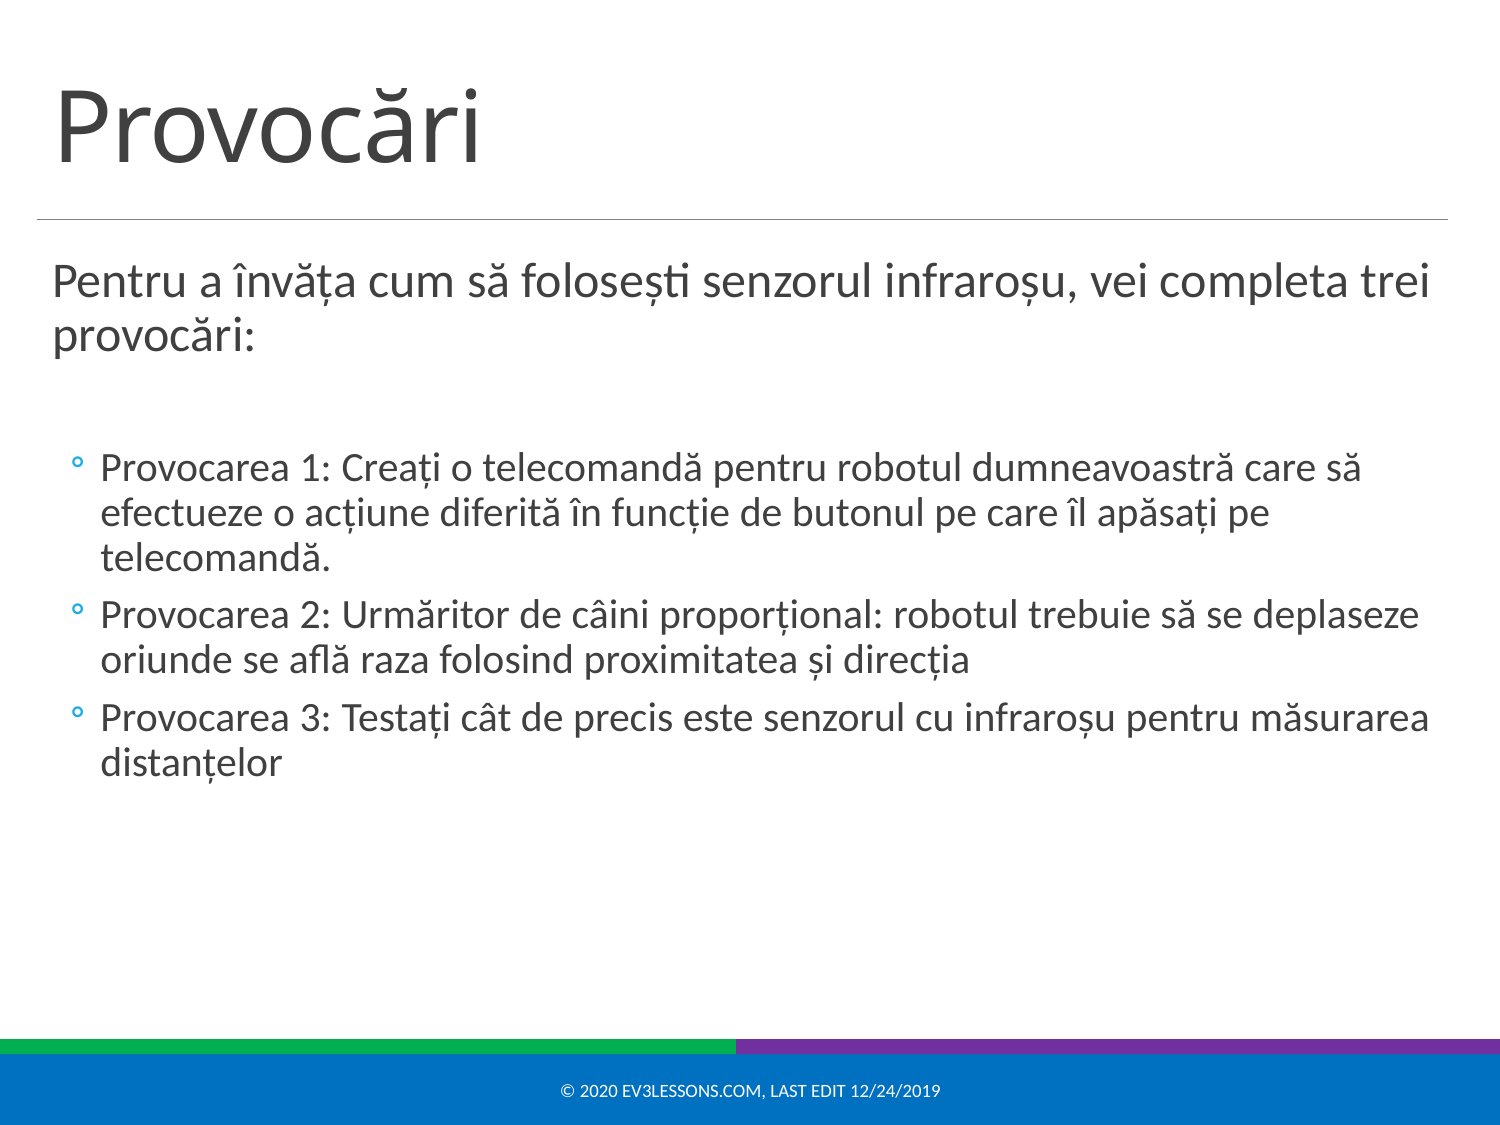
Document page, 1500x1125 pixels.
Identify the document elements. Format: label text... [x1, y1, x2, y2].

list Pentru a învăța cum să folosești senzorul infraroșu, vei completa trei provocări: Provocarea 1: Creați o telecomandă pentru robotul dumneavoastră care să efectueze o acțiune diferită în funcție de butonul pe care îl apăsați pe telecomandă. Provocarea 2: Urmăritor de câini proporțional: robotul trebuie să se deplaseze oriunde se află raza folosind proximitatea și direcția Provocarea 3: Testați cât de precis este senzorul cu infraroșu pentru măsurarea distanțelor [37, 246, 1448, 1011]
footer © 2020 EV3Lessons.com, Last edit 12/24/2019 [453, 1059, 1047, 1120]
title Provocări [37, 47, 1448, 191]
